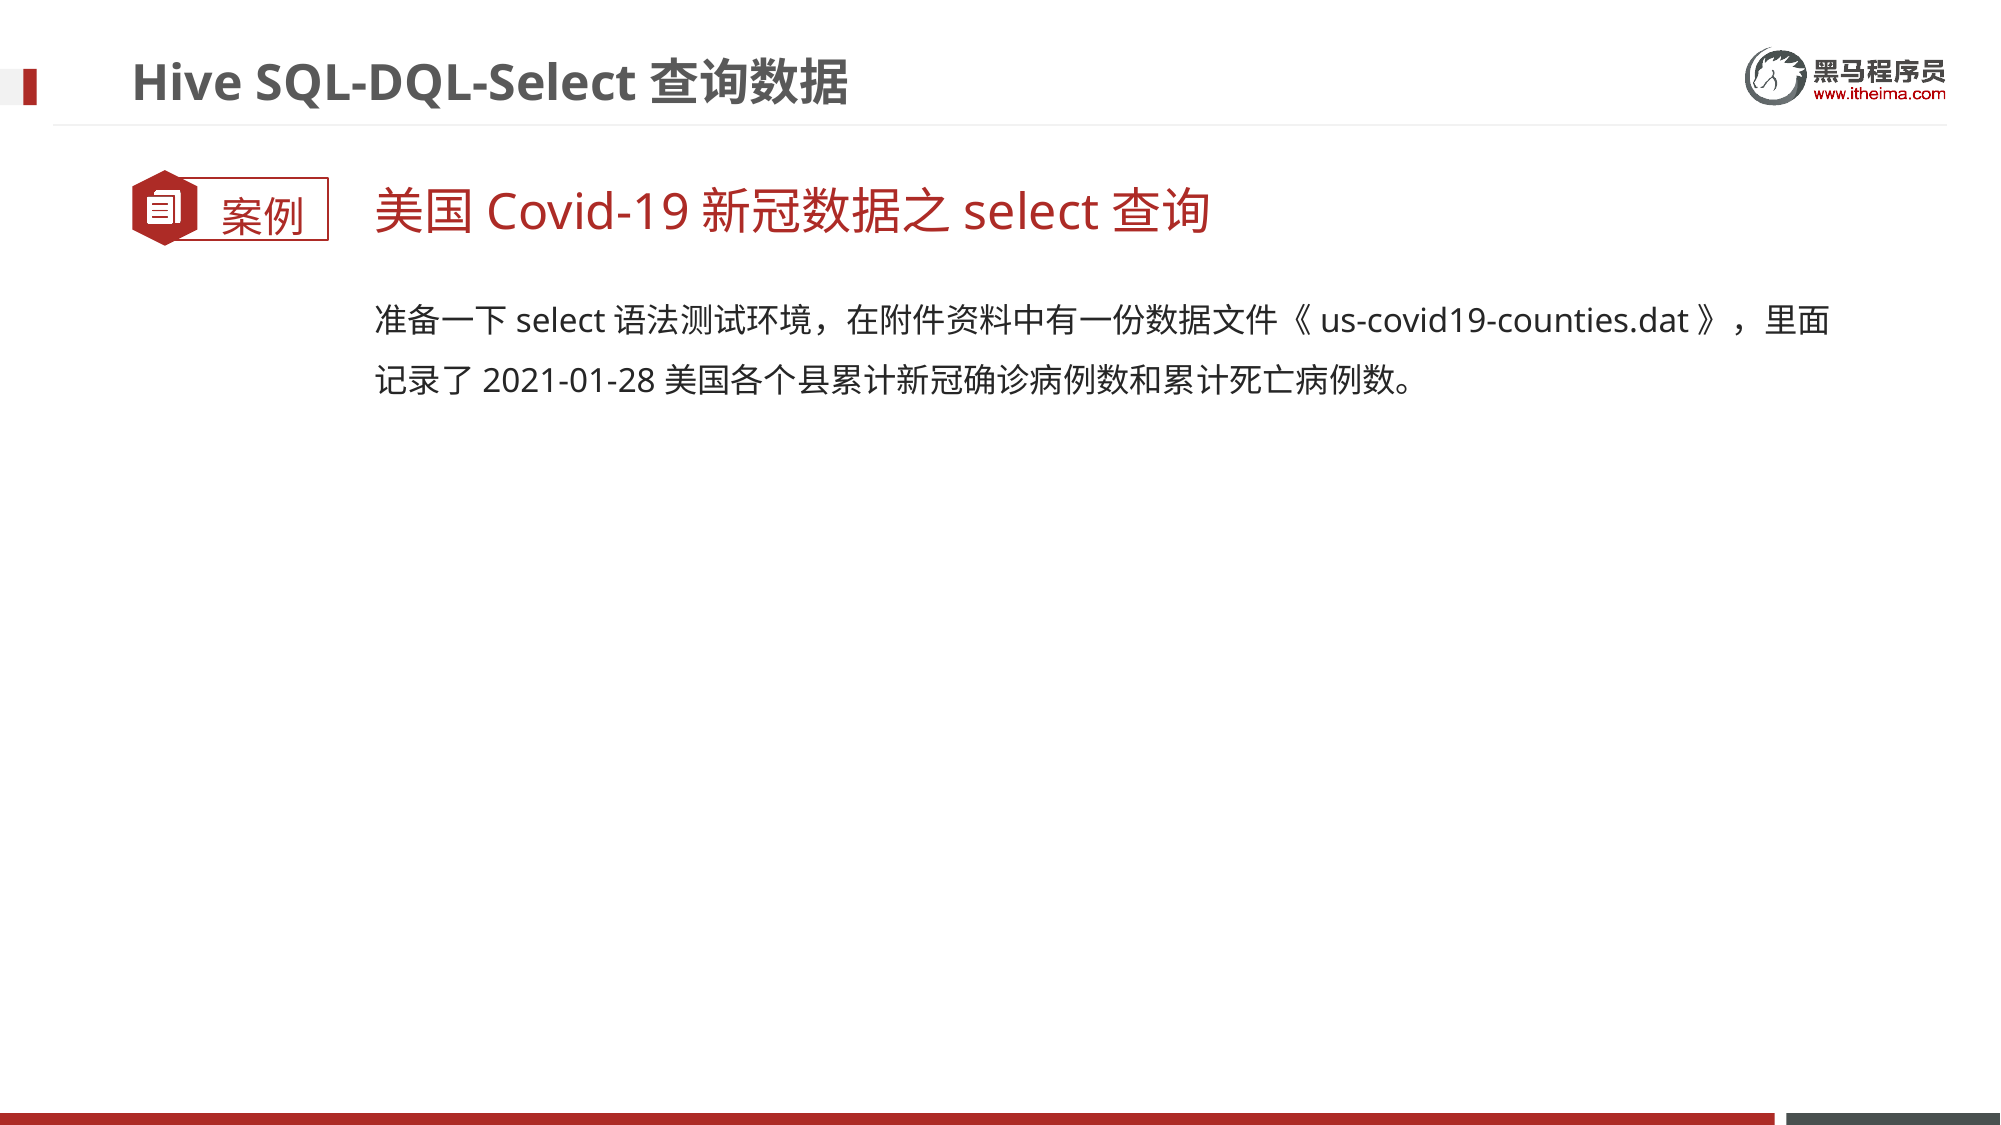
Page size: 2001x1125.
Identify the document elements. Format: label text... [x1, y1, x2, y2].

list 美国Covid-19新冠数据之select查询 [360, 166, 1872, 252]
list 准备一下select语法测试环境，在附件资料中有一份数据文件《us-covid19-counties.dat》，里面记录了2021-01-28美国各个县累计新冠确诊病例数和累计死亡病例数。 [360, 271, 1872, 964]
title Hive SQL-DQL-Select查询数据 [116, 38, 1556, 124]
picture [1744, 46, 1946, 106]
picture [147, 190, 181, 224]
